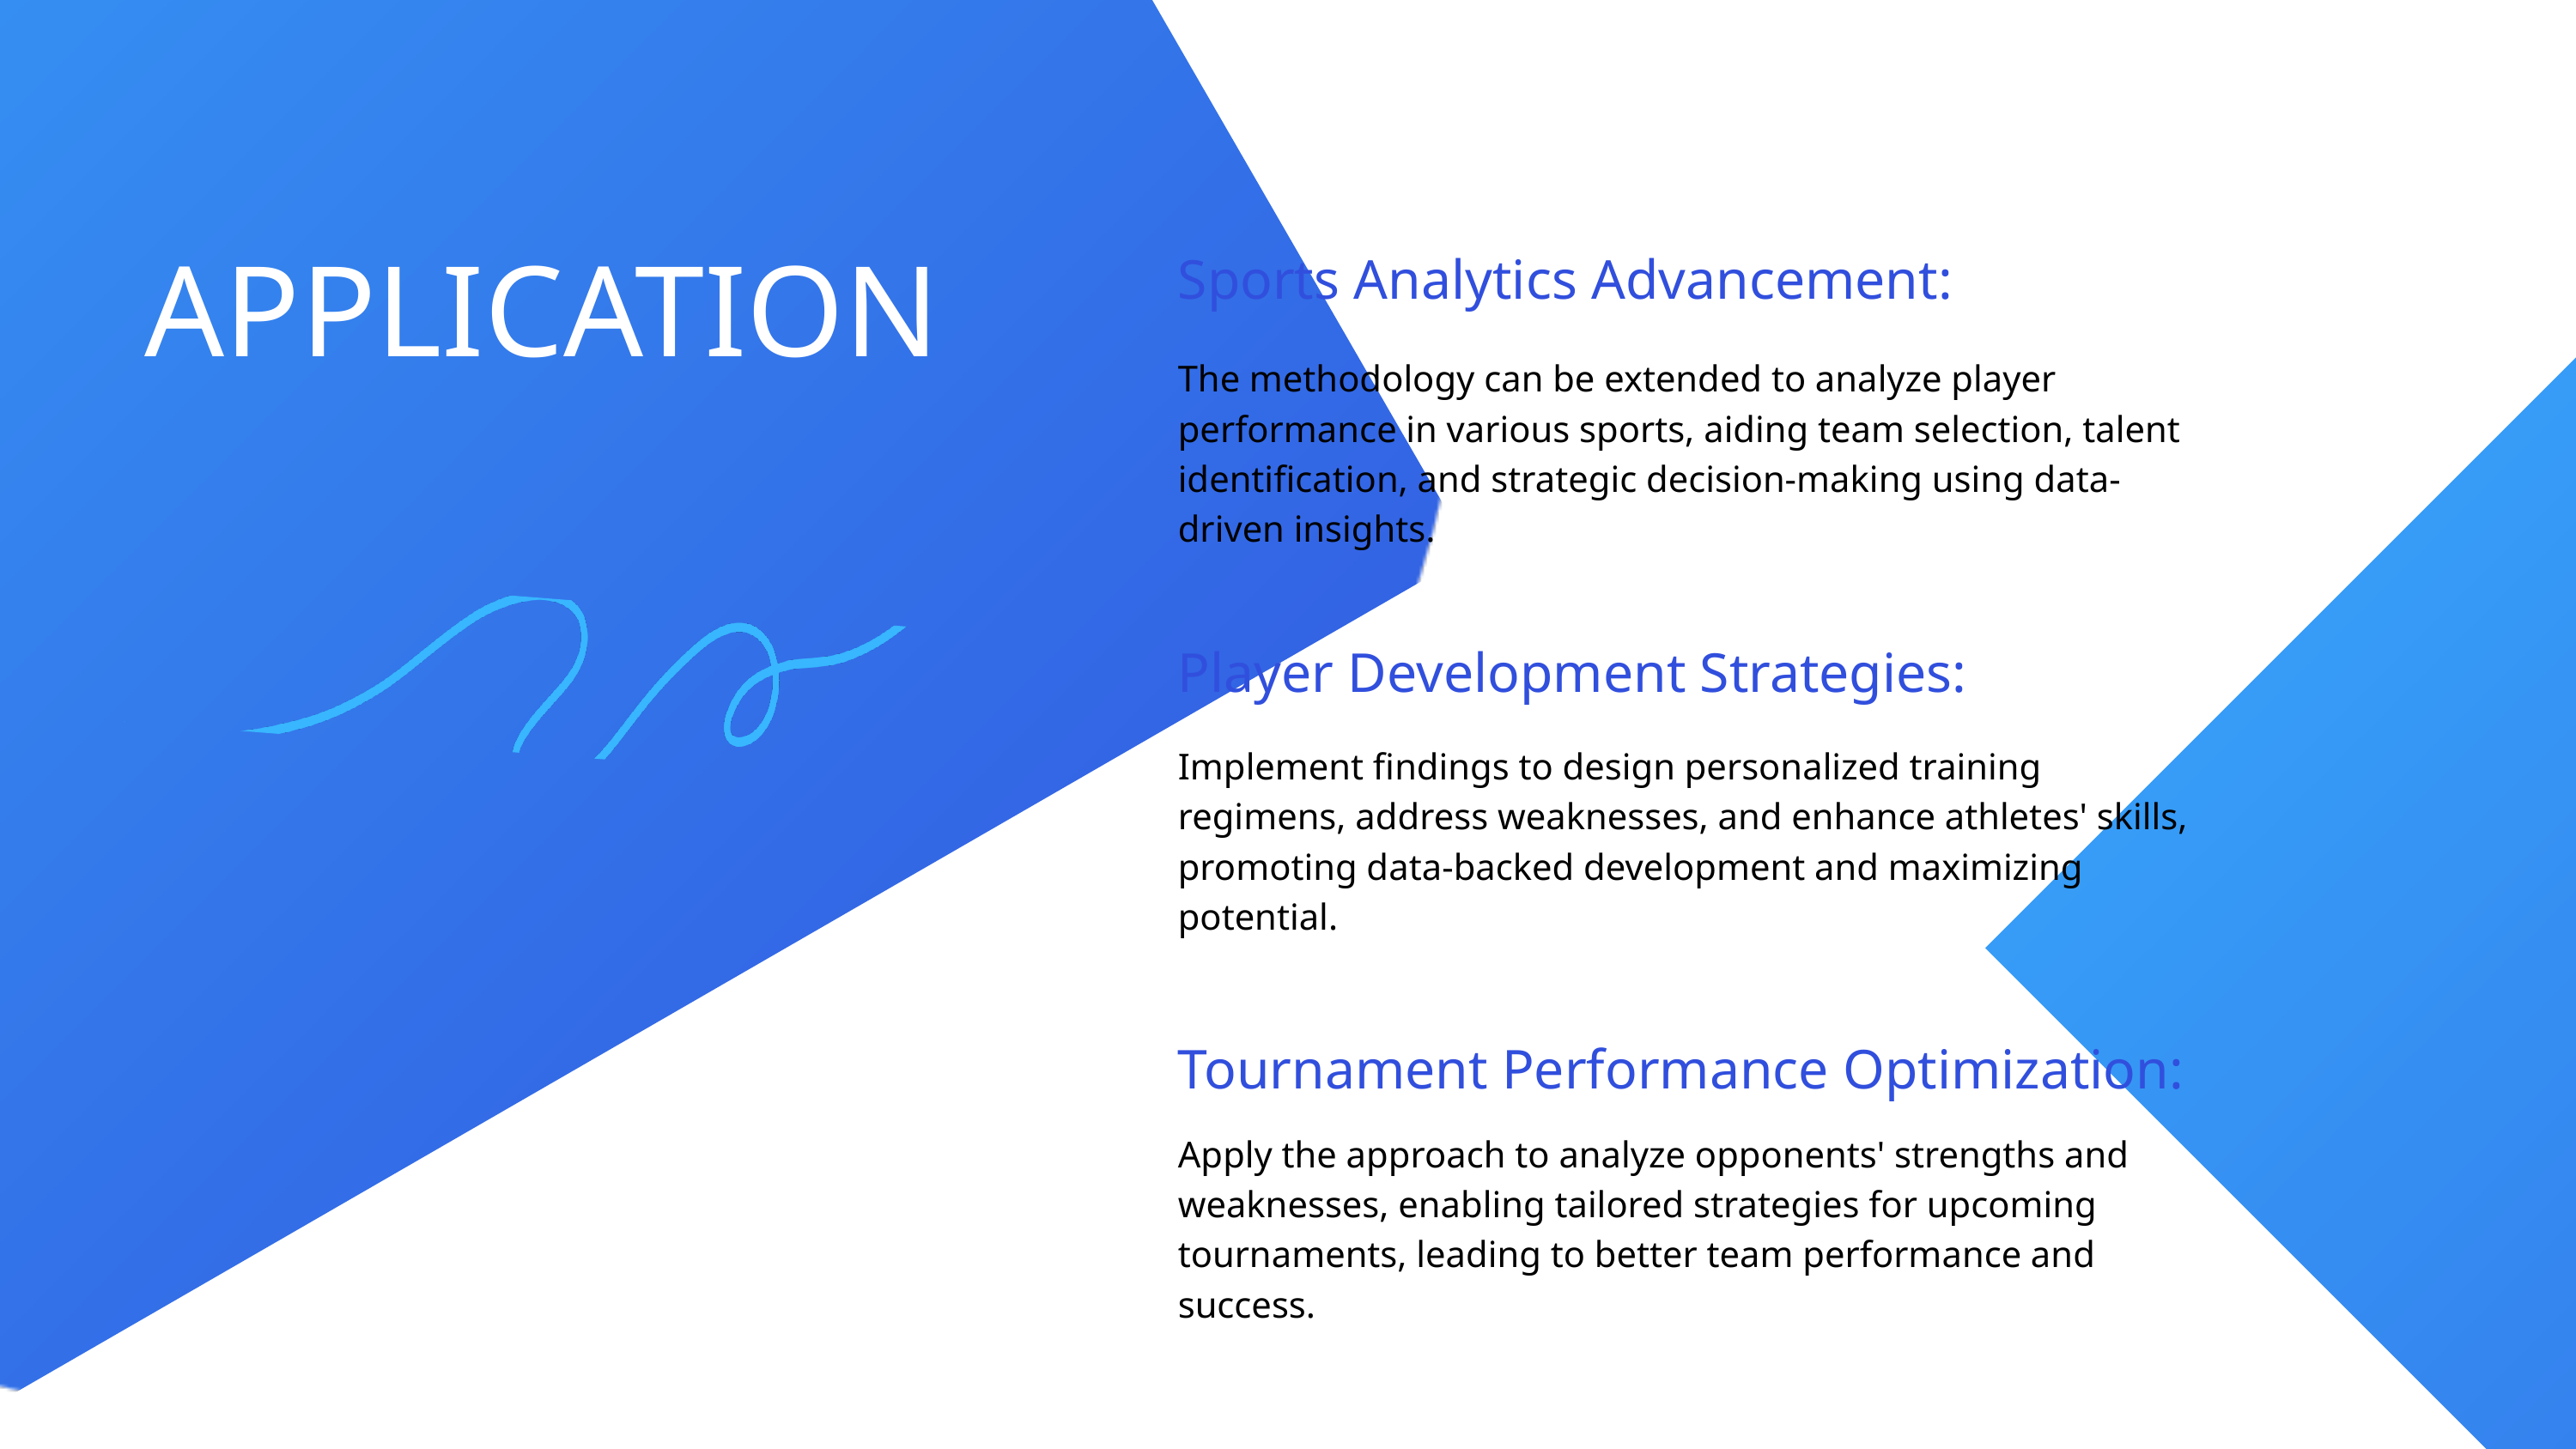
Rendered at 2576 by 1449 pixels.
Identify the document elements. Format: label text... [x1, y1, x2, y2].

text_box [0, 0, 1472, 1402]
text_box Sports Analytics Advancement: [1177, 234, 2054, 310]
text_box Apply the approach to analyze opponents' strengths and weaknesses, enabling tailored strategies for upcoming tournaments, leading to better team performance and success. [1177, 1125, 2195, 1325]
text_box Player Development Strategies: [1177, 627, 2054, 703]
text_box [121, 566, 1044, 793]
text_box APPLICATION [144, 206, 1021, 382]
text_box Tournament Performance Optimization: [1177, 1024, 2292, 1100]
text_box [1984, 357, 2576, 1449]
text_box Implement findings to design personalized training regimens, address weaknesses, and enhance athletes' skills, promoting data-backed development and maximizing potential. [1177, 737, 2195, 937]
text_box The methodology can be extended to analyze player performance in various sports, aiding team selection, talent identification, and strategic decision-making using data-driven insights. [1177, 349, 2195, 549]
